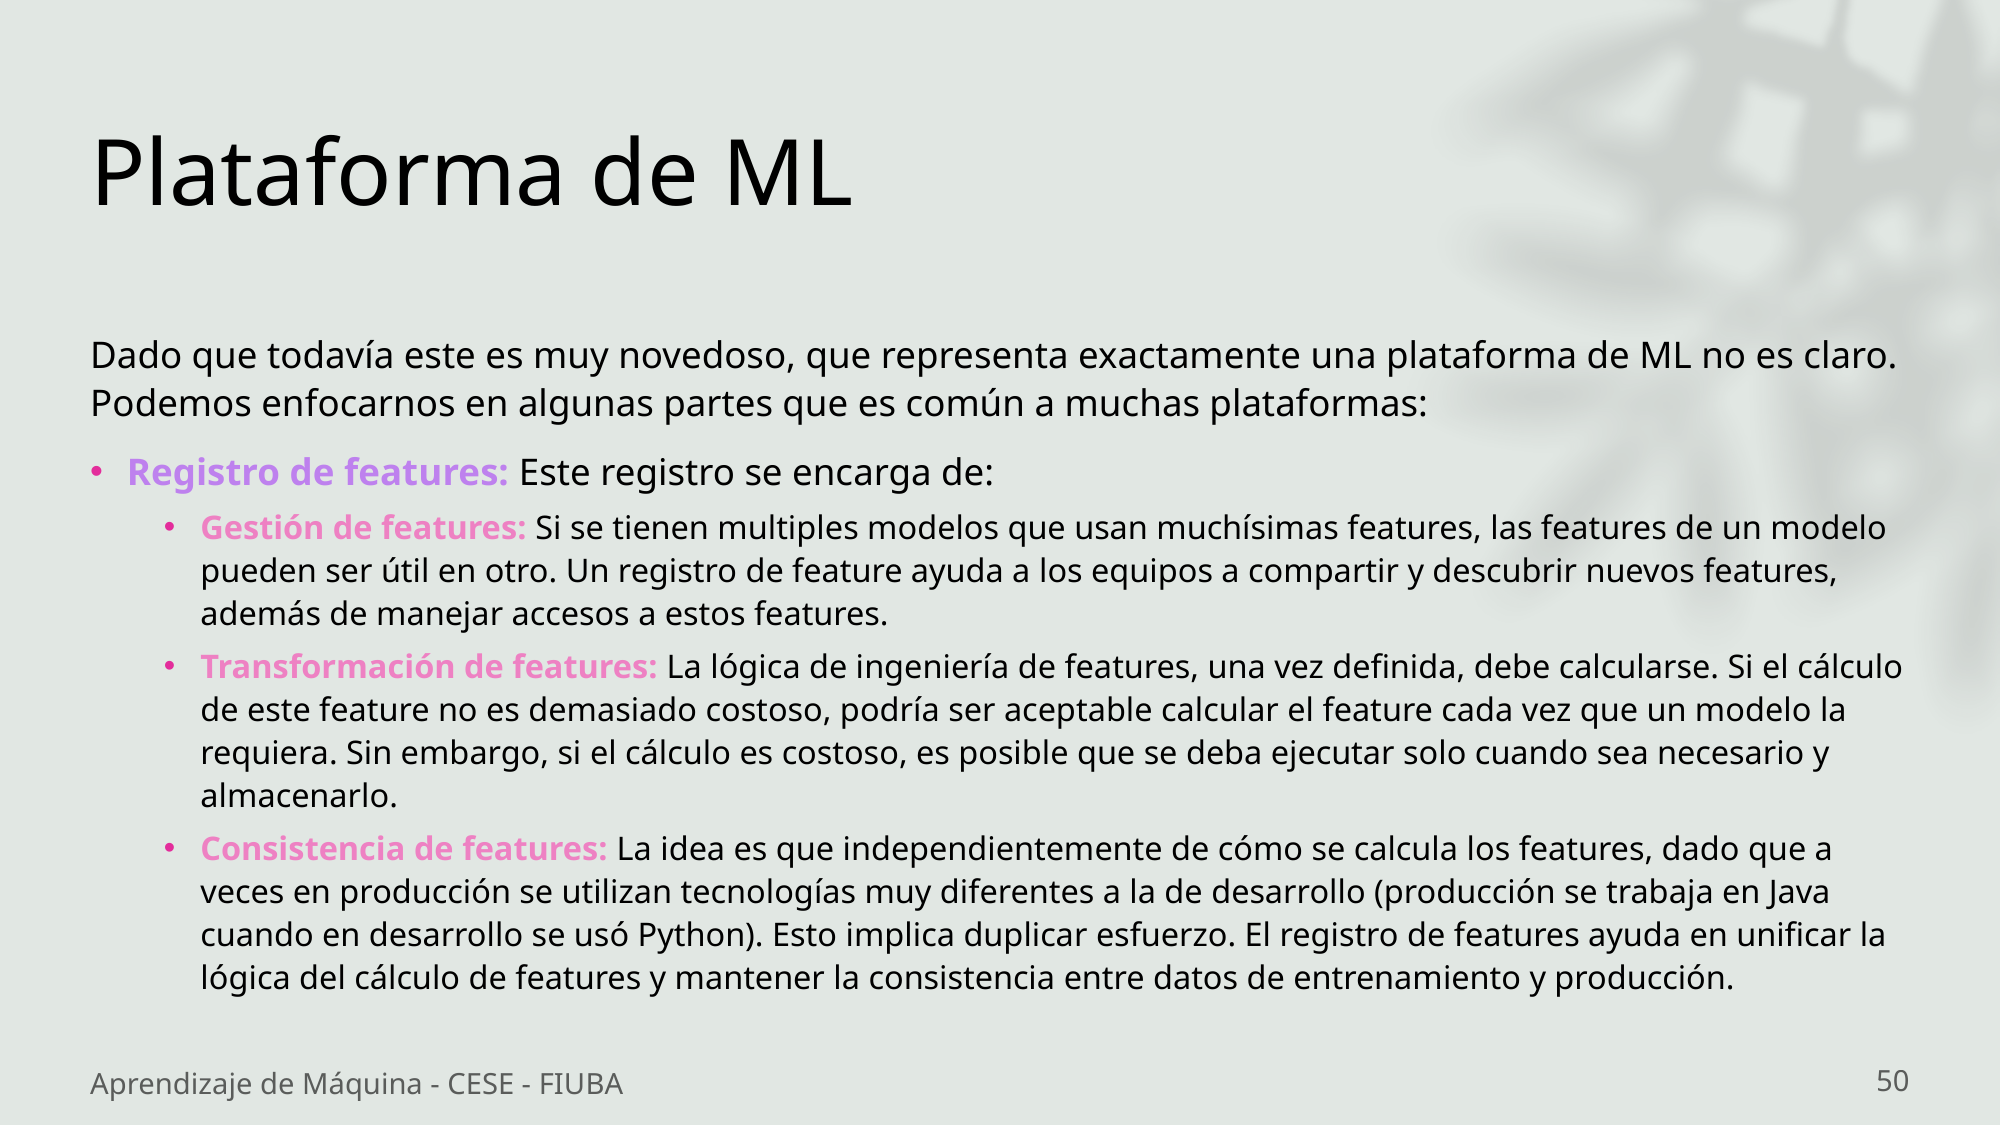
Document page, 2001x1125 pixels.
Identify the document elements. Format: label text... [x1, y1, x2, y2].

title Plataforma de ML [75, 60, 1863, 278]
footer Aprendizaje de Máquina - CESE - FIUBA [75, 1052, 751, 1113]
list Dado que todavía este es muy novedoso, que representa exactamente una plataforma de ML no es claro. Podemos enfocarnos en algunas partes que es común a muchas plataformas: Registro de features: Este registro se encarga de: Gestión de features: Si se tienen multiples modelos que usan muchísimas features, las features de un modelo pueden ser útil en otro. Un registro de feature ayuda a los equipos a compartir y descubrir nuevos features, además de manejar accesos a estos features. Transformación de features: La lógica de ingeniería de features, una vez definida, debe calcularse. Si el cálculo de este feature no es demasiado costoso, podría ser aceptable calcular el feature cada vez que un modelo la requiera. Sin embargo, si el cálculo es costoso, es posible que se deba ejecutar solo cuando sea necesario y almacenarlo. Consistencia de features: La idea es que independientemente de cómo se calcula los features, dado que a veces en producción se utilizan tecnologías muy diferentes a la de desarrollo (producción se trabaja en Java cuando en desarrollo se usó Python). Esto implica duplicar esfuerzo. El registro de features ayuda en unificar la lógica del cálculo de features y mantener la consistencia entre datos de entrenamiento y producción. [75, 319, 1925, 1009]
slide_number 50 [1474, 1052, 1925, 1113]
